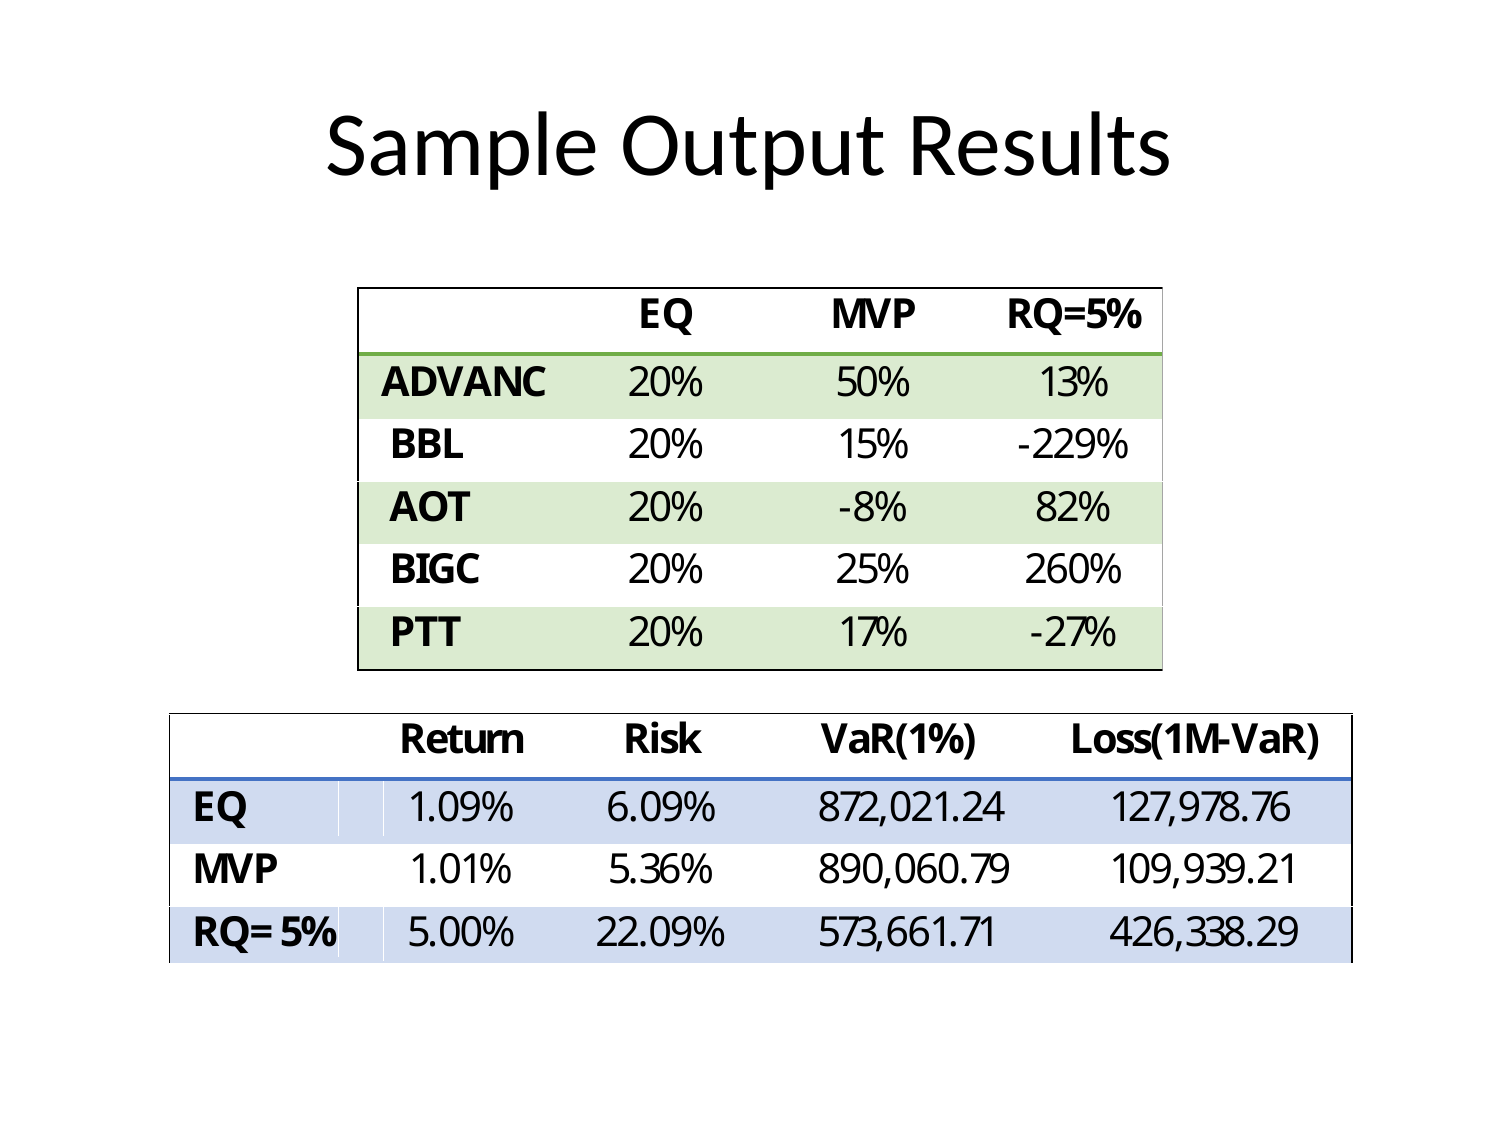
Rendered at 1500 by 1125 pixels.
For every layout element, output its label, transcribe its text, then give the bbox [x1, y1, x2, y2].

title Sample Output Results [75, 45, 1425, 233]
picture [337, 287, 1163, 688]
picture [162, 712, 1363, 963]
